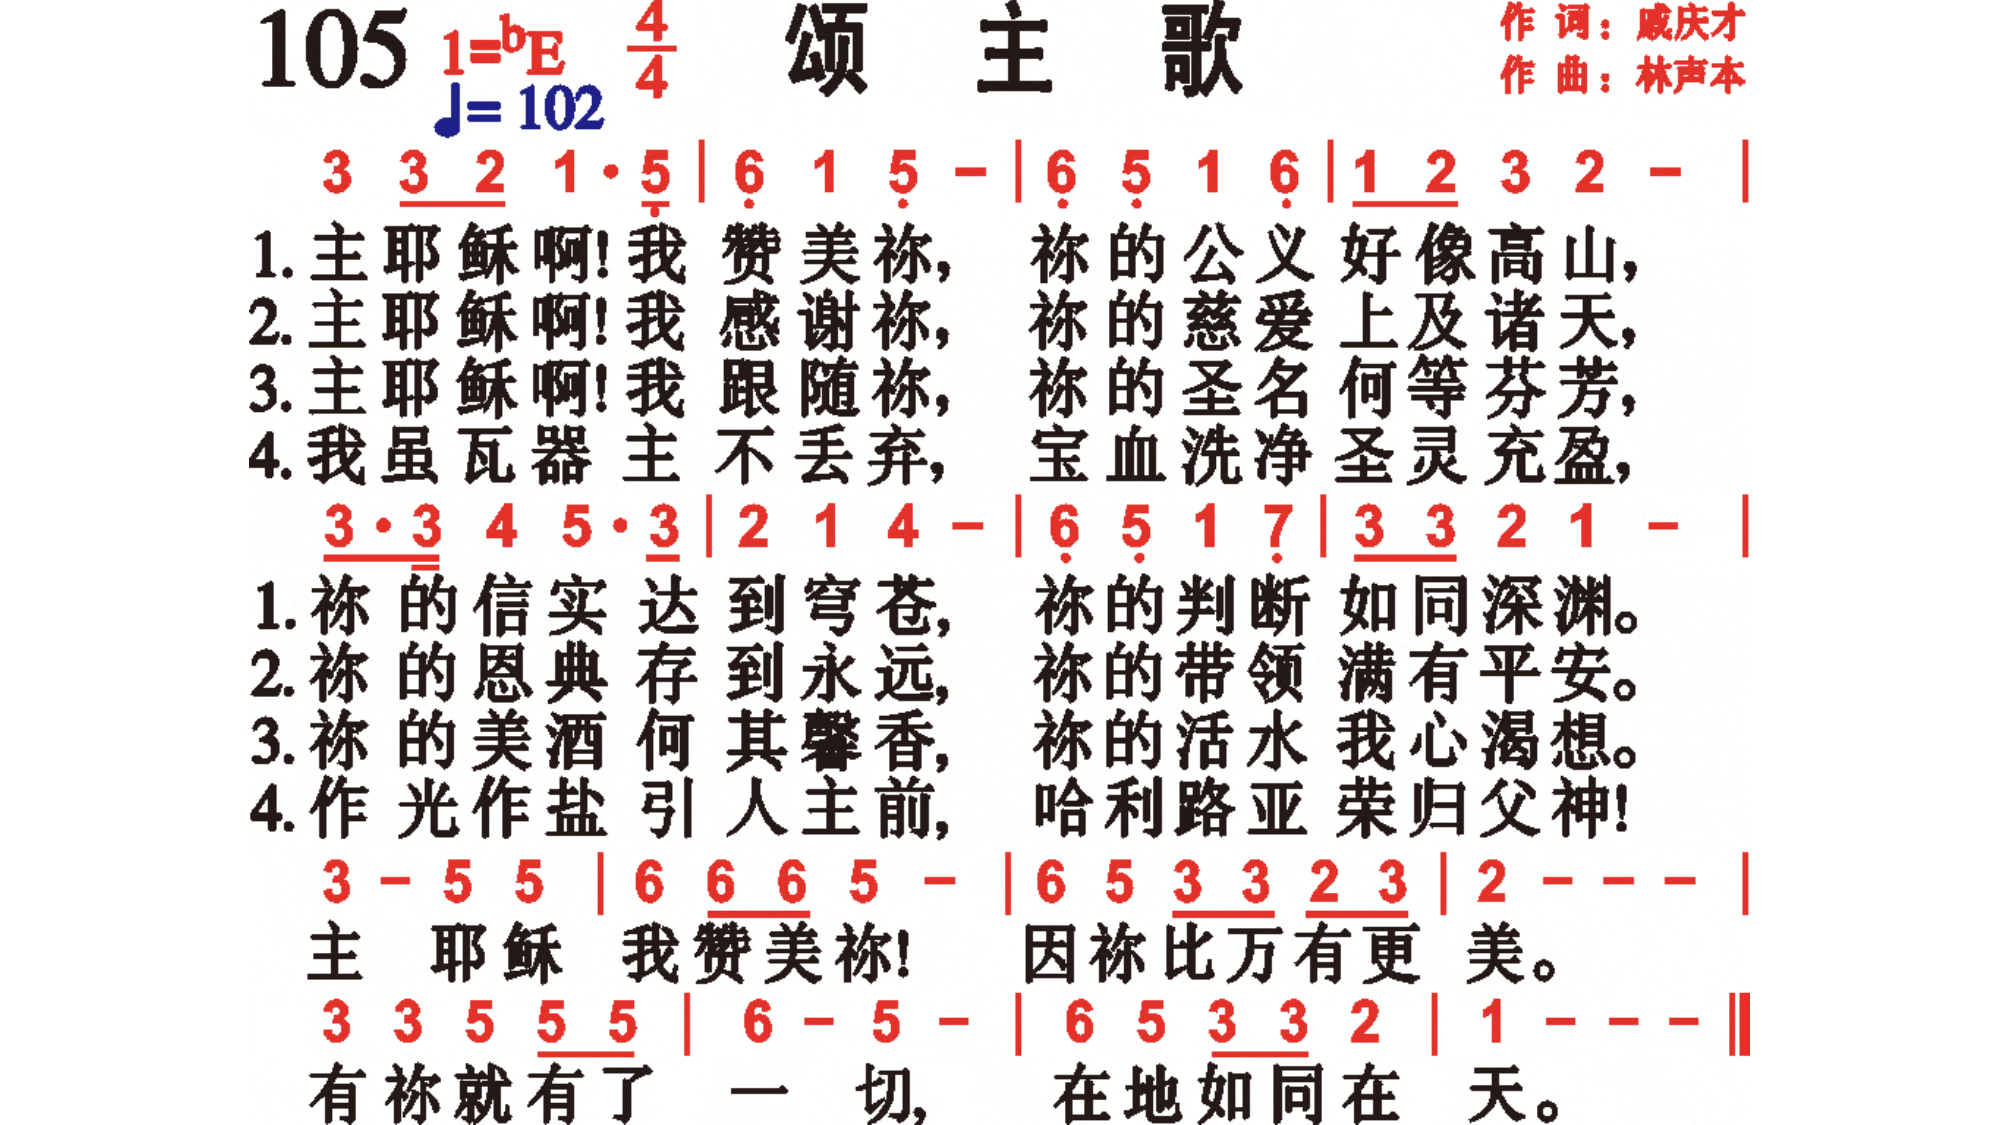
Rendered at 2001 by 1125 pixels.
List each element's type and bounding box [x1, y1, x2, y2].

picture [249, 0, 1750, 1125]
